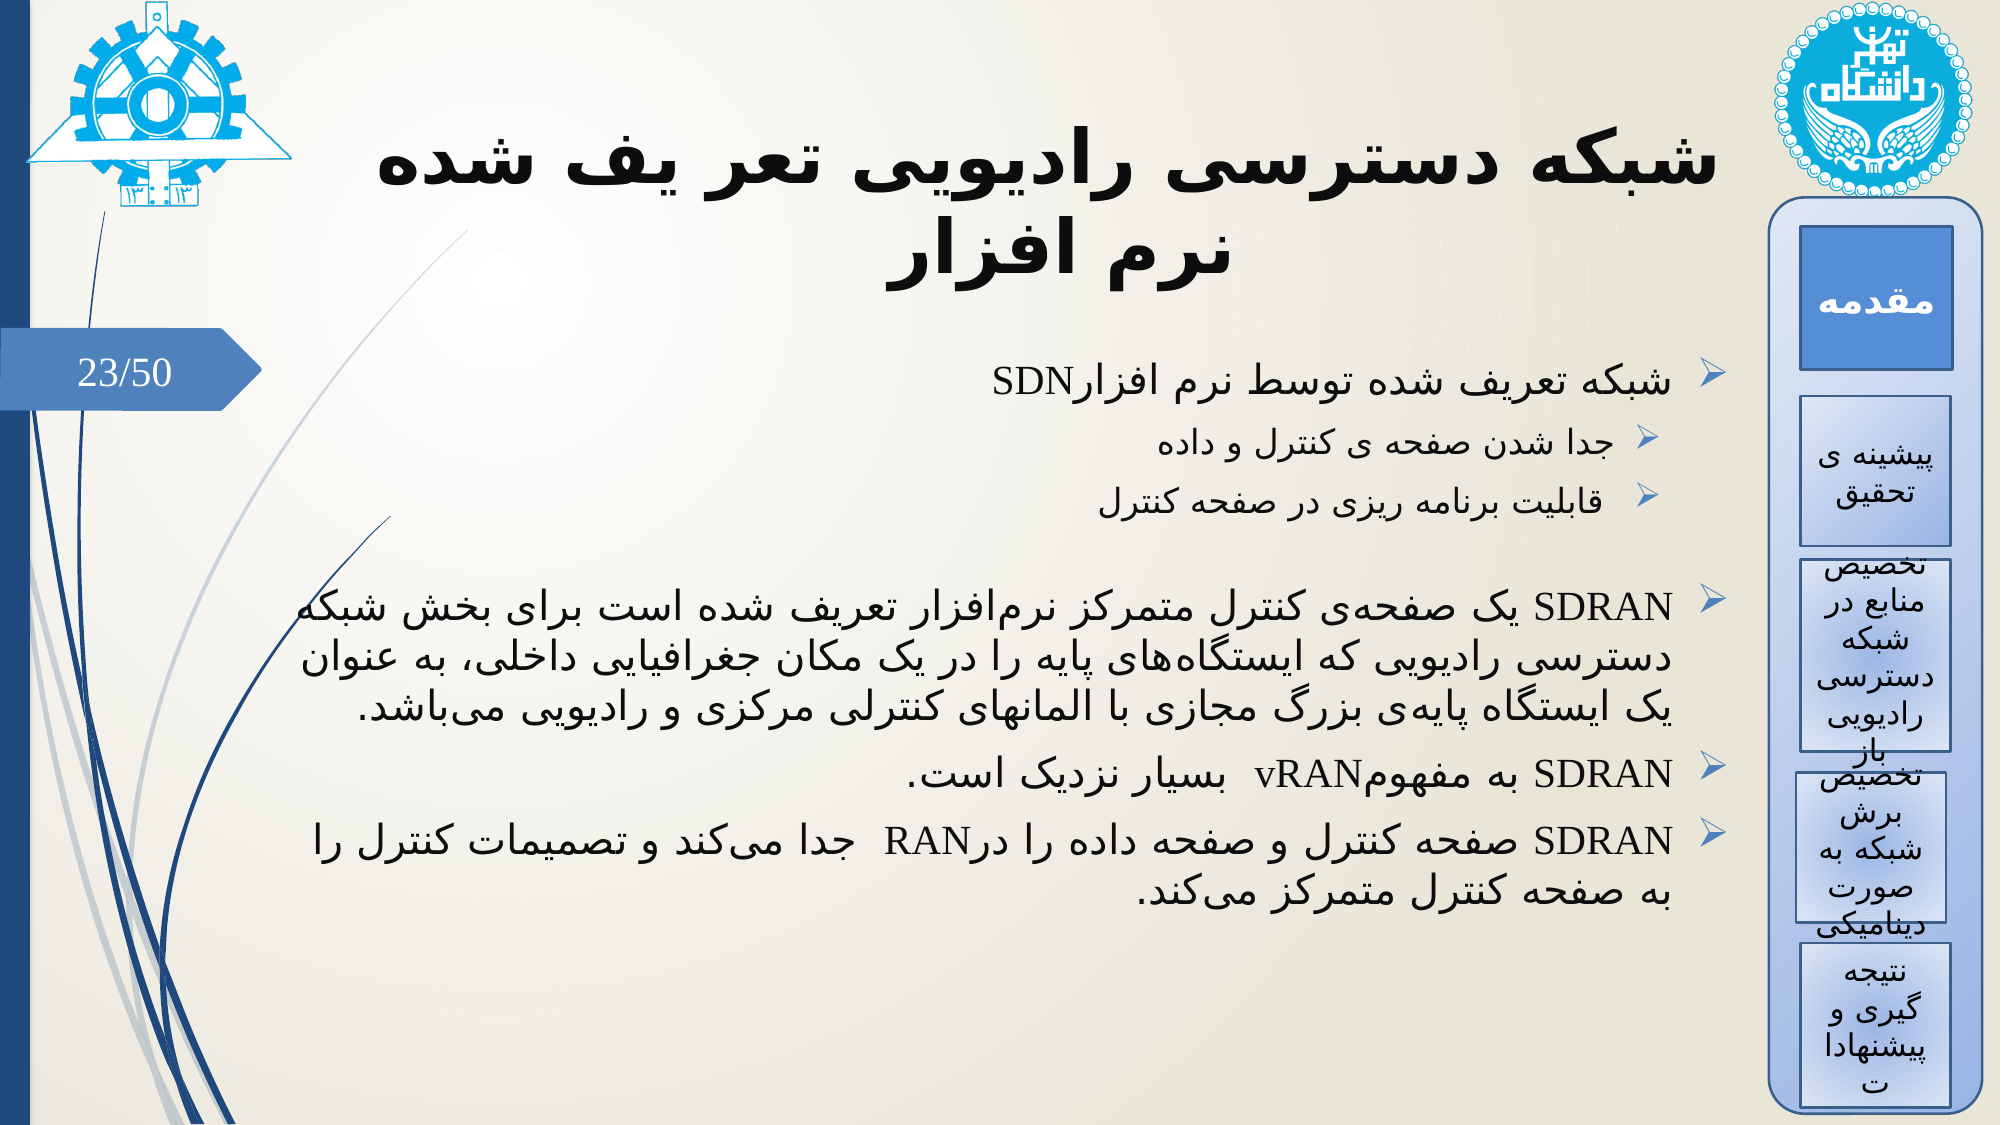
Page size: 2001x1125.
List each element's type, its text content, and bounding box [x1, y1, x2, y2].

picture [1804, 103, 1857, 147]
picture [1822, 84, 1839, 101]
text_box پیشینه ی تحقیق [1799, 395, 1952, 547]
picture [1812, 129, 1827, 150]
picture [1772, 0, 1974, 201]
picture [1904, 145, 1911, 152]
picture [1781, 133, 1869, 201]
picture [23, 0, 294, 209]
title شبکه دسترسی رادیویی تعر یف شده نرم افزار [318, 101, 1781, 312]
text_box تخصیص منابع در شبکه دسترسی رادیویی باز [1799, 558, 1952, 753]
picture [1821, 152, 1832, 159]
picture [1853, 133, 1859, 140]
picture [1898, 138, 1906, 147]
picture [1889, 133, 1896, 147]
text_box نتیجه گیری و پیشنهادات [1799, 942, 1952, 1109]
slide_number 23/50 [23, 339, 188, 400]
text_box مقدمه [1799, 225, 1954, 371]
picture [1851, 27, 1905, 67]
list شبکه تعریف شده توسط نرم افزارSDN جدا شدن صفحه ی کنترل و داده قابلیت برنامه ریزی در صفحه کنترل SDRAN یک صفحه‌ی کنترل متمرکز نرم‌افزار تعریف شده است برای بخش شبکه دسترسی رادیویی که ایستگاه‌های پایه را در یک مکان جغرافیایی داخلی، به عنوان یک ایستگاه پایه‌ی بزرگ مجازی با المانهای کنترلی مرکزی و رادیویی می‌باشد. SDRAN به مفهومvRAN بسیار نزدیک است. SDRAN صفحه کنترل و صفحه داده را درRAN جدا می‌کند و تصمیمات کنترل را به صفحه کنترل متمرکز می‌کند. [276, 345, 1740, 966]
picture [1912, 100, 1944, 150]
picture [1910, 79, 1924, 100]
picture [1804, 83, 1870, 154]
picture [1835, 156, 1913, 172]
text_box تخصیص برش شبکه به صورت دینامیکی [1795, 771, 1947, 924]
picture [1878, 83, 1944, 154]
picture [1843, 65, 1900, 100]
picture [1897, 129, 1903, 140]
picture [1837, 145, 1844, 152]
picture [1904, 66, 1908, 92]
text_box [1767, 196, 1984, 1116]
picture [1916, 150, 1929, 159]
